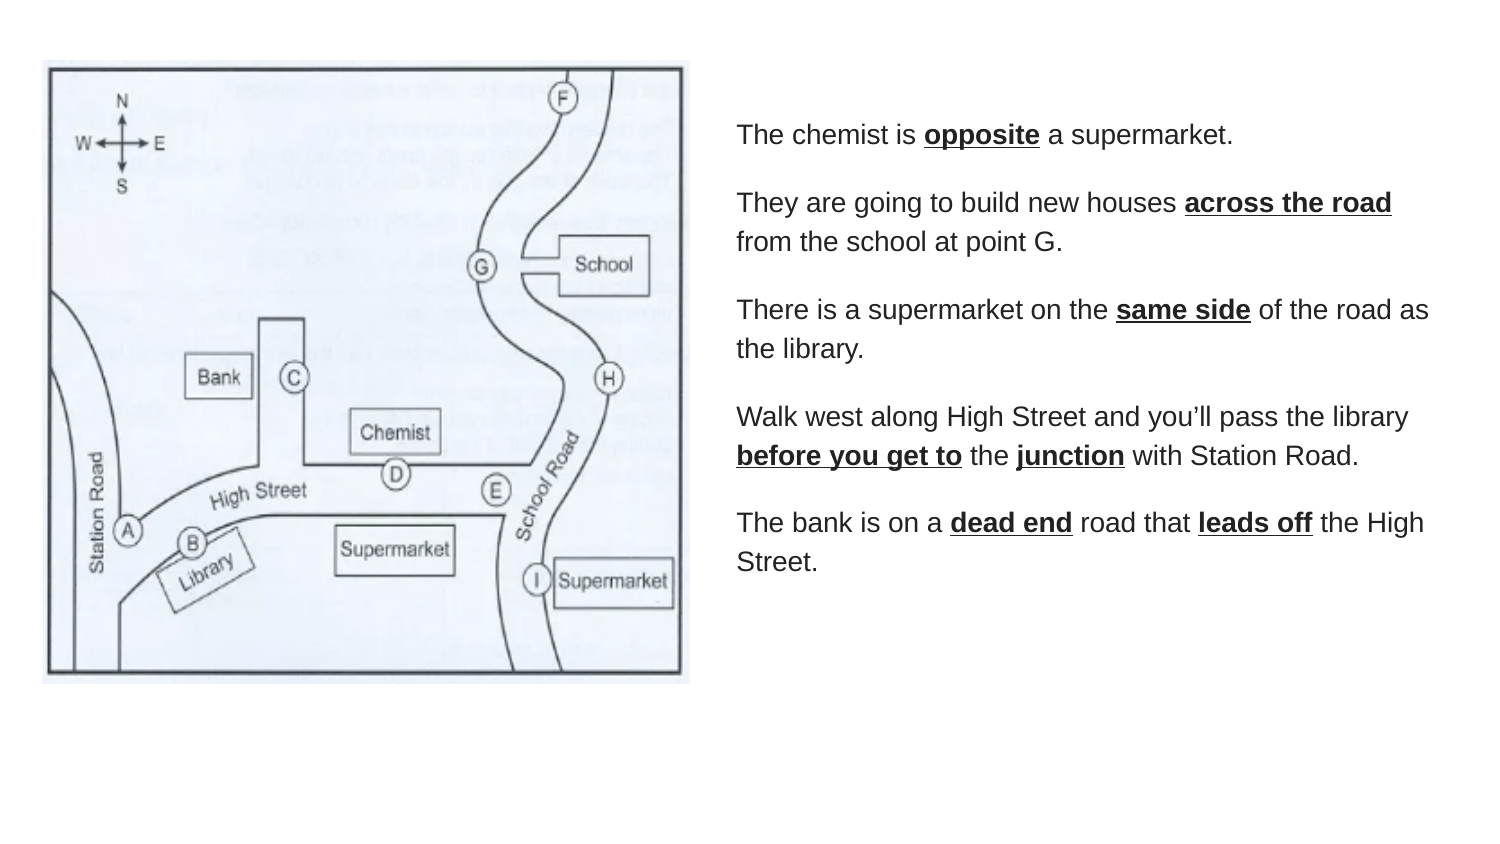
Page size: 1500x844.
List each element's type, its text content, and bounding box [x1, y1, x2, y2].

text_box The chemist is opposite a supermarket. They are going to build new houses across the road from the school at point G. There is a supermarket on the same side of the road as the library. Walk west along High Street and you’ll pass the library before you get to the junction with Station Road. The bank is on a dead end road that leads off the High Street. [721, 96, 1466, 688]
picture [39, 60, 692, 684]
